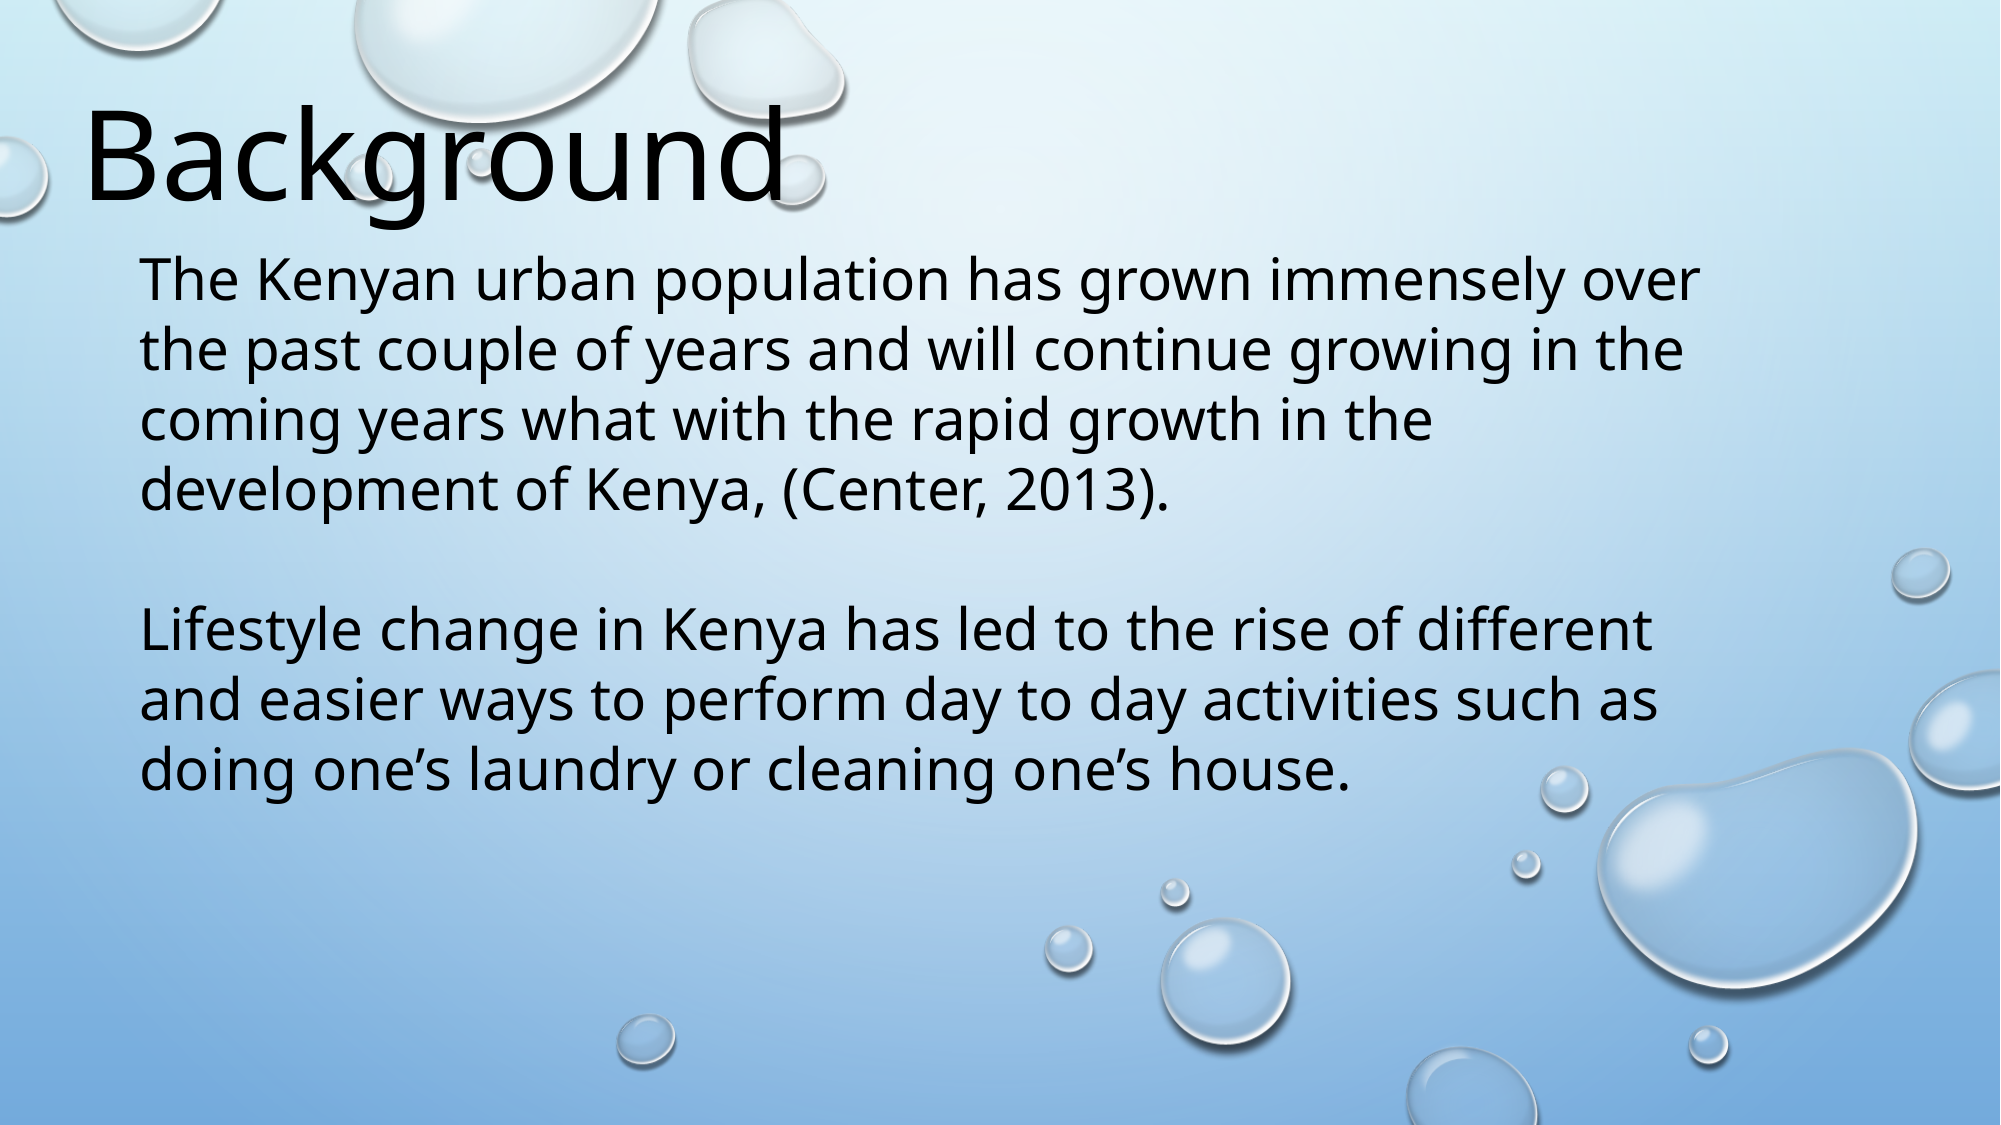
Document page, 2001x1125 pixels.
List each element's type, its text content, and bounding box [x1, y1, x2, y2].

title Background [0, 37, 873, 235]
picture [0, 0, 2000, 1125]
text_box The Kenyan urban population has grown immensely over the past couple of years and will continue growing in the coming years what with the rapid growth in the development of Kenya, (Center, 2013). Lifestyle change in Kenya has led to the rise of different and easier ways to perform day to day activities such as doing one’s laundry or cleaning one’s house. [124, 234, 1745, 810]
